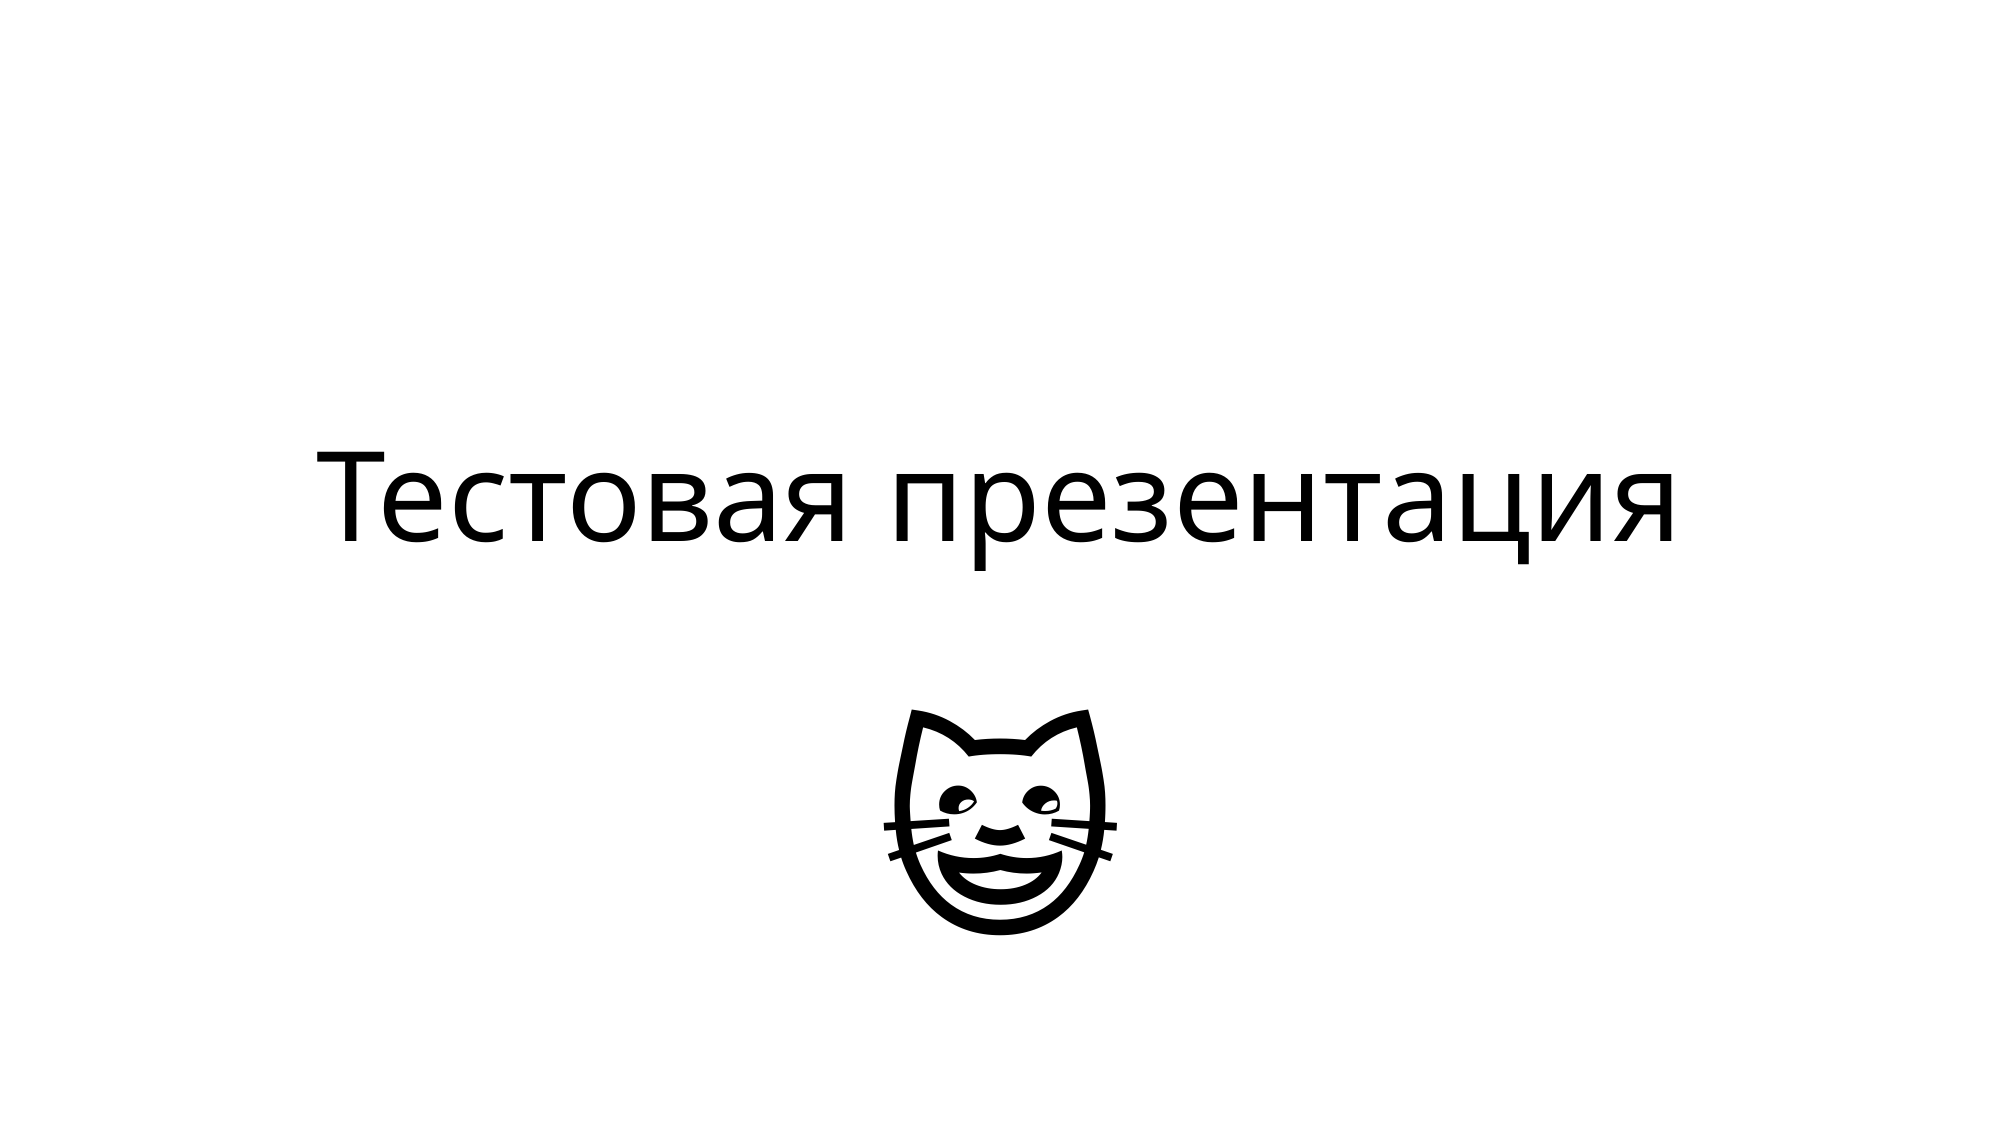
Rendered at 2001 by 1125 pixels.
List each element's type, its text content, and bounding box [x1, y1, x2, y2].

title Тестовая презентация [249, 184, 1750, 576]
subtitle 😺 [249, 707, 1750, 980]
